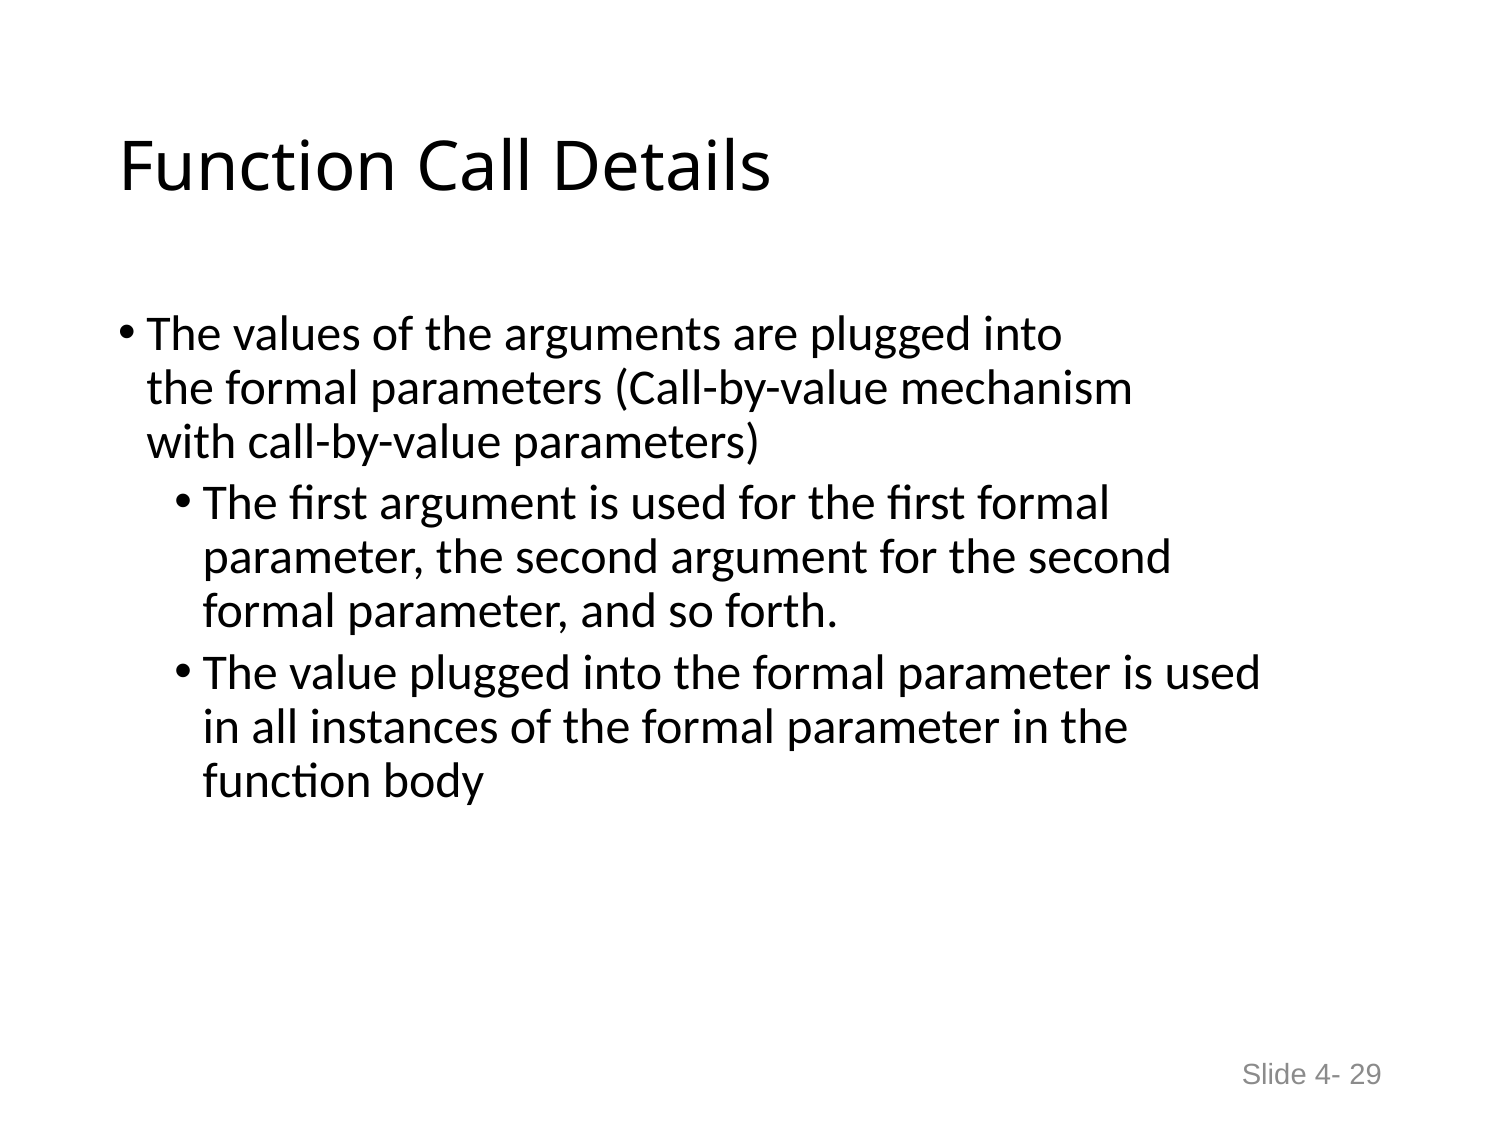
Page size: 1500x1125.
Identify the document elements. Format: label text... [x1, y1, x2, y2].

slide_number Slide 4- 29 [1059, 1042, 1397, 1103]
list The values of the arguments are plugged into the formal parameters (Call-by-value mechanism with call-by-value parameters) The first argument is used for the first formal parameter, the second argument for the second formal parameter, and so forth. The value plugged into the formal parameter is used in all instances of the formal parameter in the function body [103, 299, 1397, 1014]
title Function Call Details [103, 59, 1397, 278]
